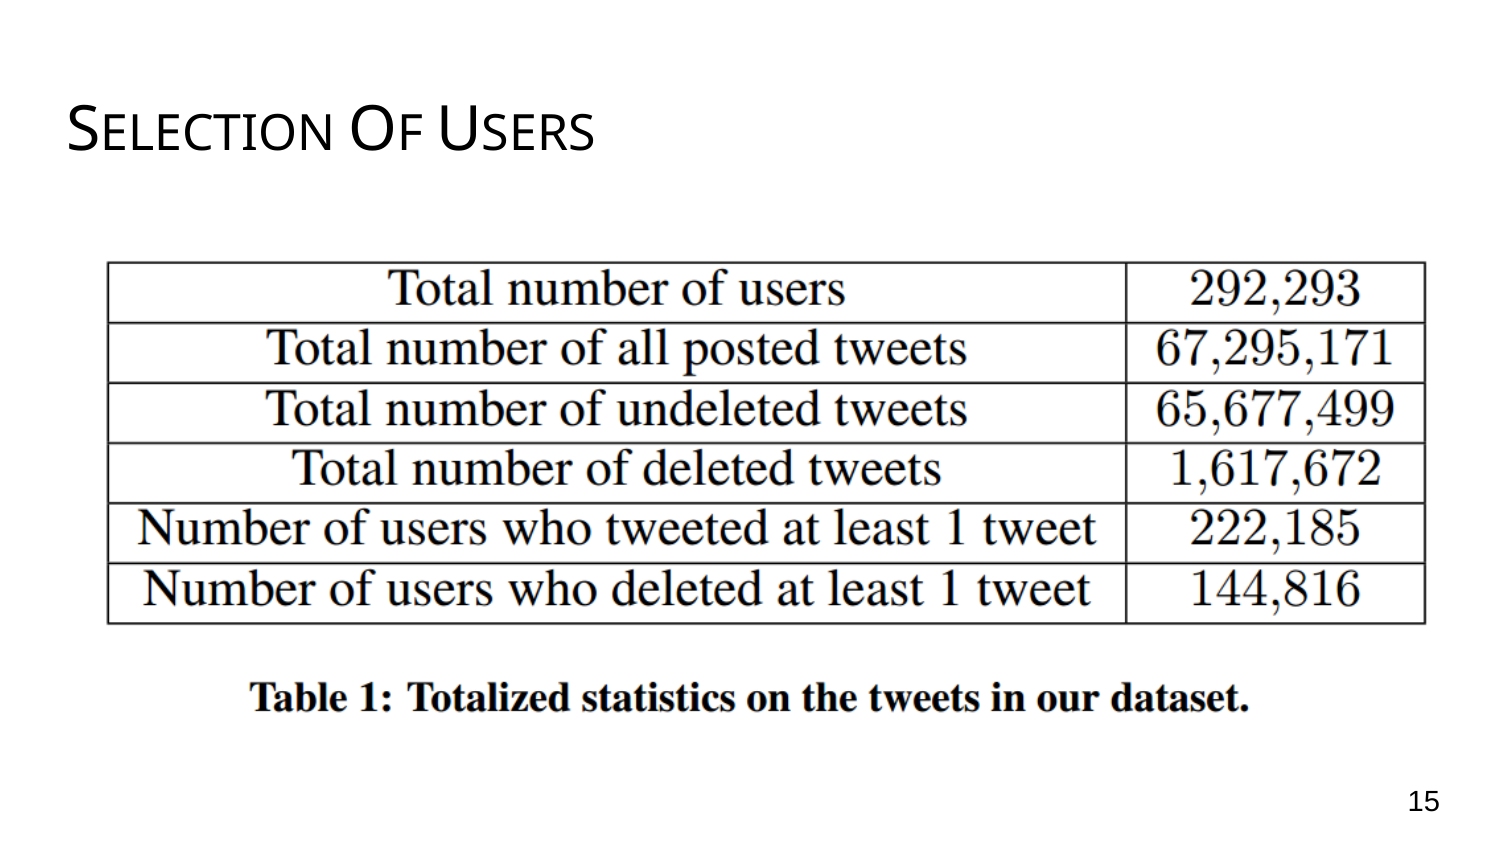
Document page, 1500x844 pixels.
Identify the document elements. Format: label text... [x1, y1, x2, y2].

slide_number ‹#› [1392, 767, 1483, 833]
title SELECTION OF USERS [51, 72, 1449, 167]
picture [29, 207, 1471, 736]
